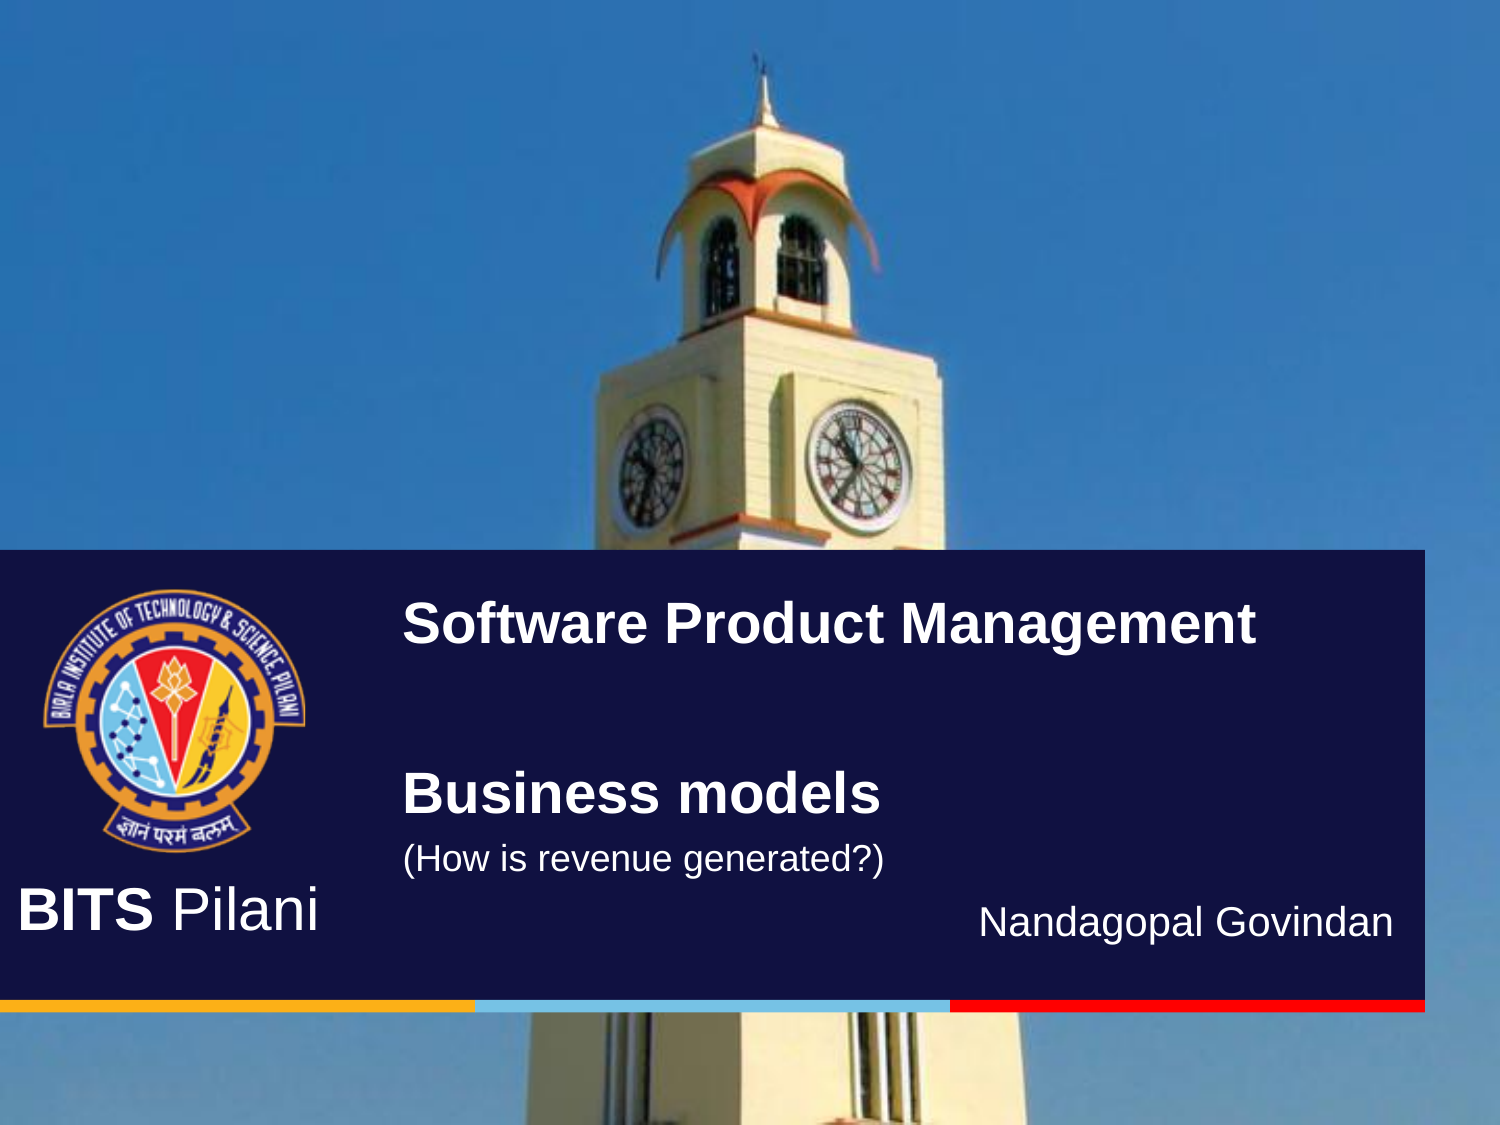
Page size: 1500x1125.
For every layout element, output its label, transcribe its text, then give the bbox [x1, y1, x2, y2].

picture [0, 0, 1500, 1125]
list Nandagopal Govindan [421, 850, 1410, 1000]
title Software Product Management Business models (How is revenue generated?) [387, 600, 1413, 850]
